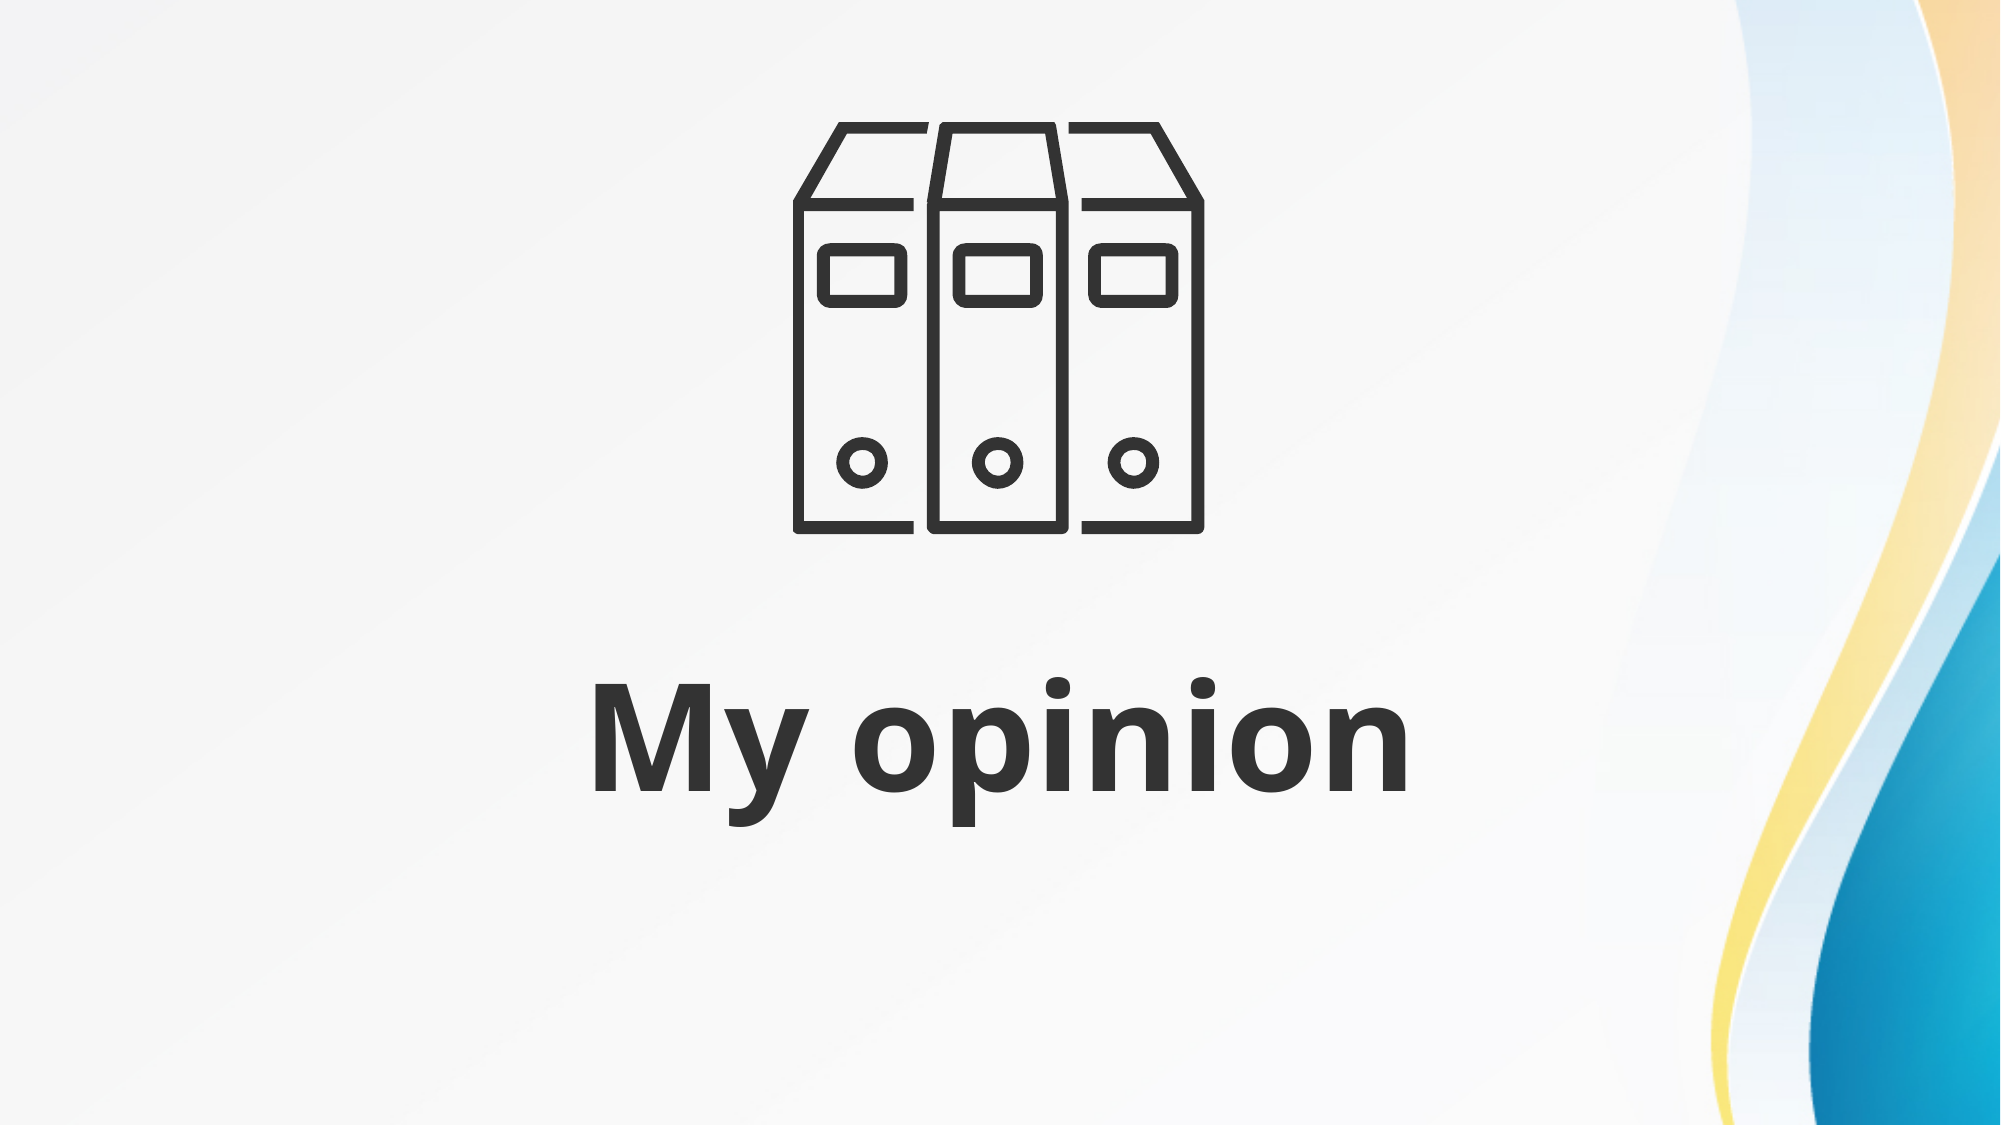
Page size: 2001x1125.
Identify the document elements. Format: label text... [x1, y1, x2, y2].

text_box My opinion [567, 634, 1433, 829]
picture [0, 0, 2001, 1125]
